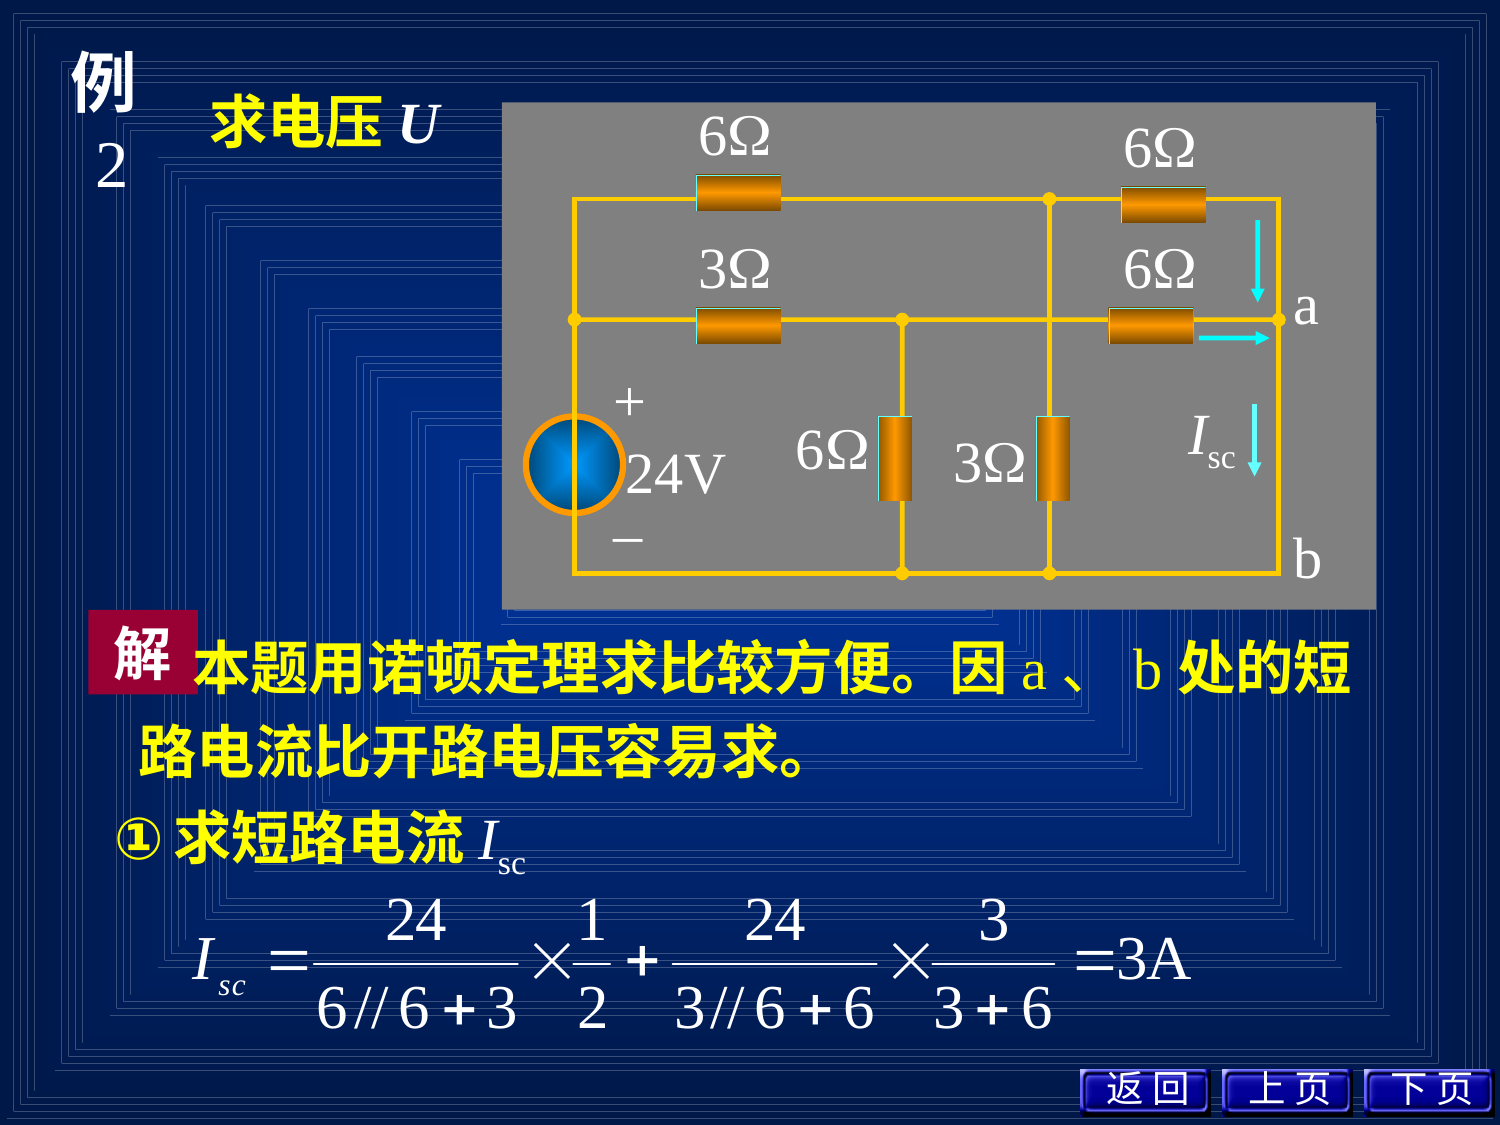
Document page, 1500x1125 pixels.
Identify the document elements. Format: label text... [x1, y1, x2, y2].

text_box 解 [88, 609, 123, 695]
text_box 例2 [41, 33, 183, 208]
text_box 求电压U [171, 78, 479, 163]
text_box 本题用诺顿定理求比较方便。因a、b处的短路电流比开路电压容易求。 [123, 609, 1388, 793]
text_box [1080, 1057, 1211, 1118]
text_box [501, 89, 1377, 610]
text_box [1222, 1057, 1353, 1118]
text_box 求短路电流Isc [100, 794, 703, 889]
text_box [182, 881, 1200, 1039]
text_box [513, 618, 1365, 622]
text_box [1364, 1057, 1495, 1118]
